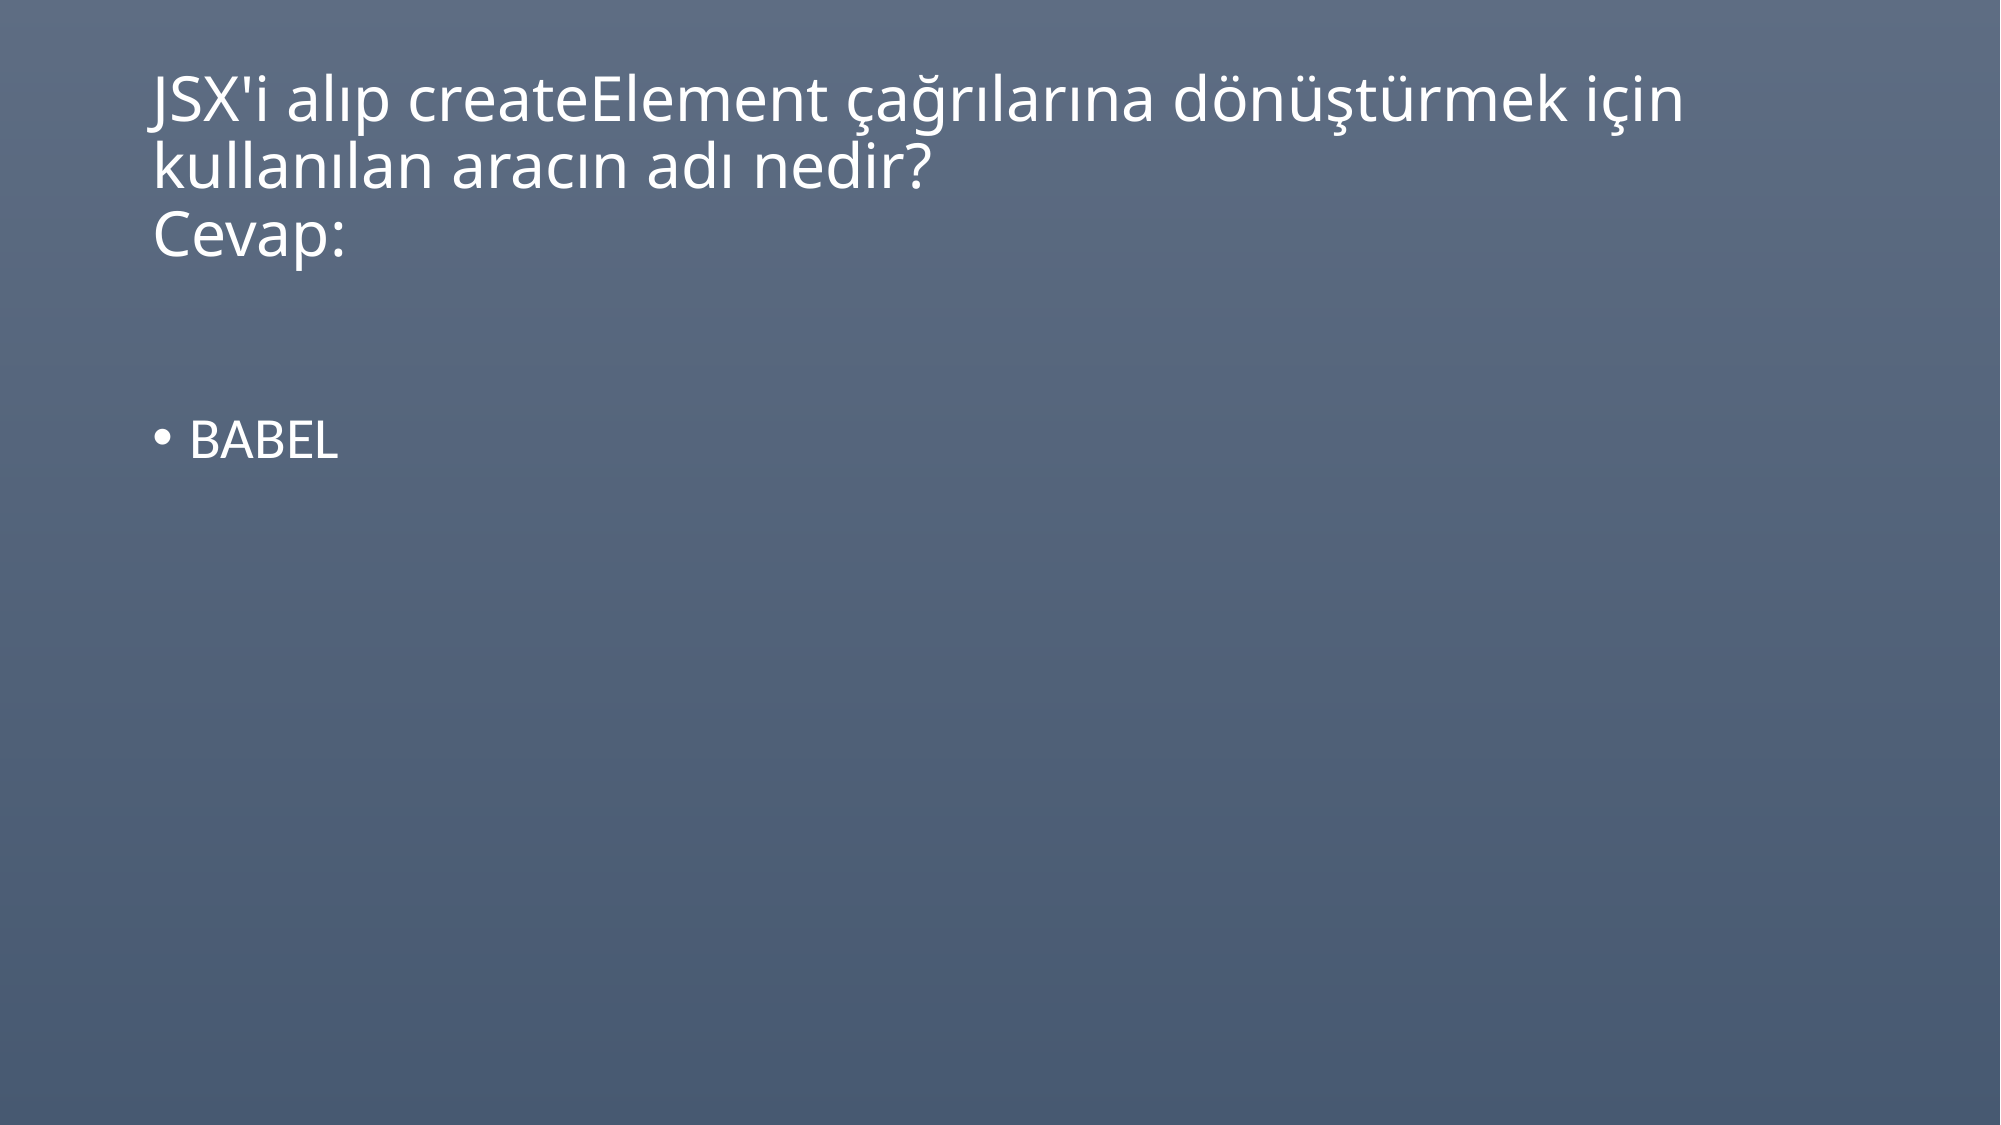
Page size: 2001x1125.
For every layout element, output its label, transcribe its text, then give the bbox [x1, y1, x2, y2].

list BABEL [137, 401, 1863, 1014]
title JSX'i alıp createElement çağrılarına dönüştürmek için kullanılan aracın adı nedir? Cevap: [137, 59, 1863, 278]
